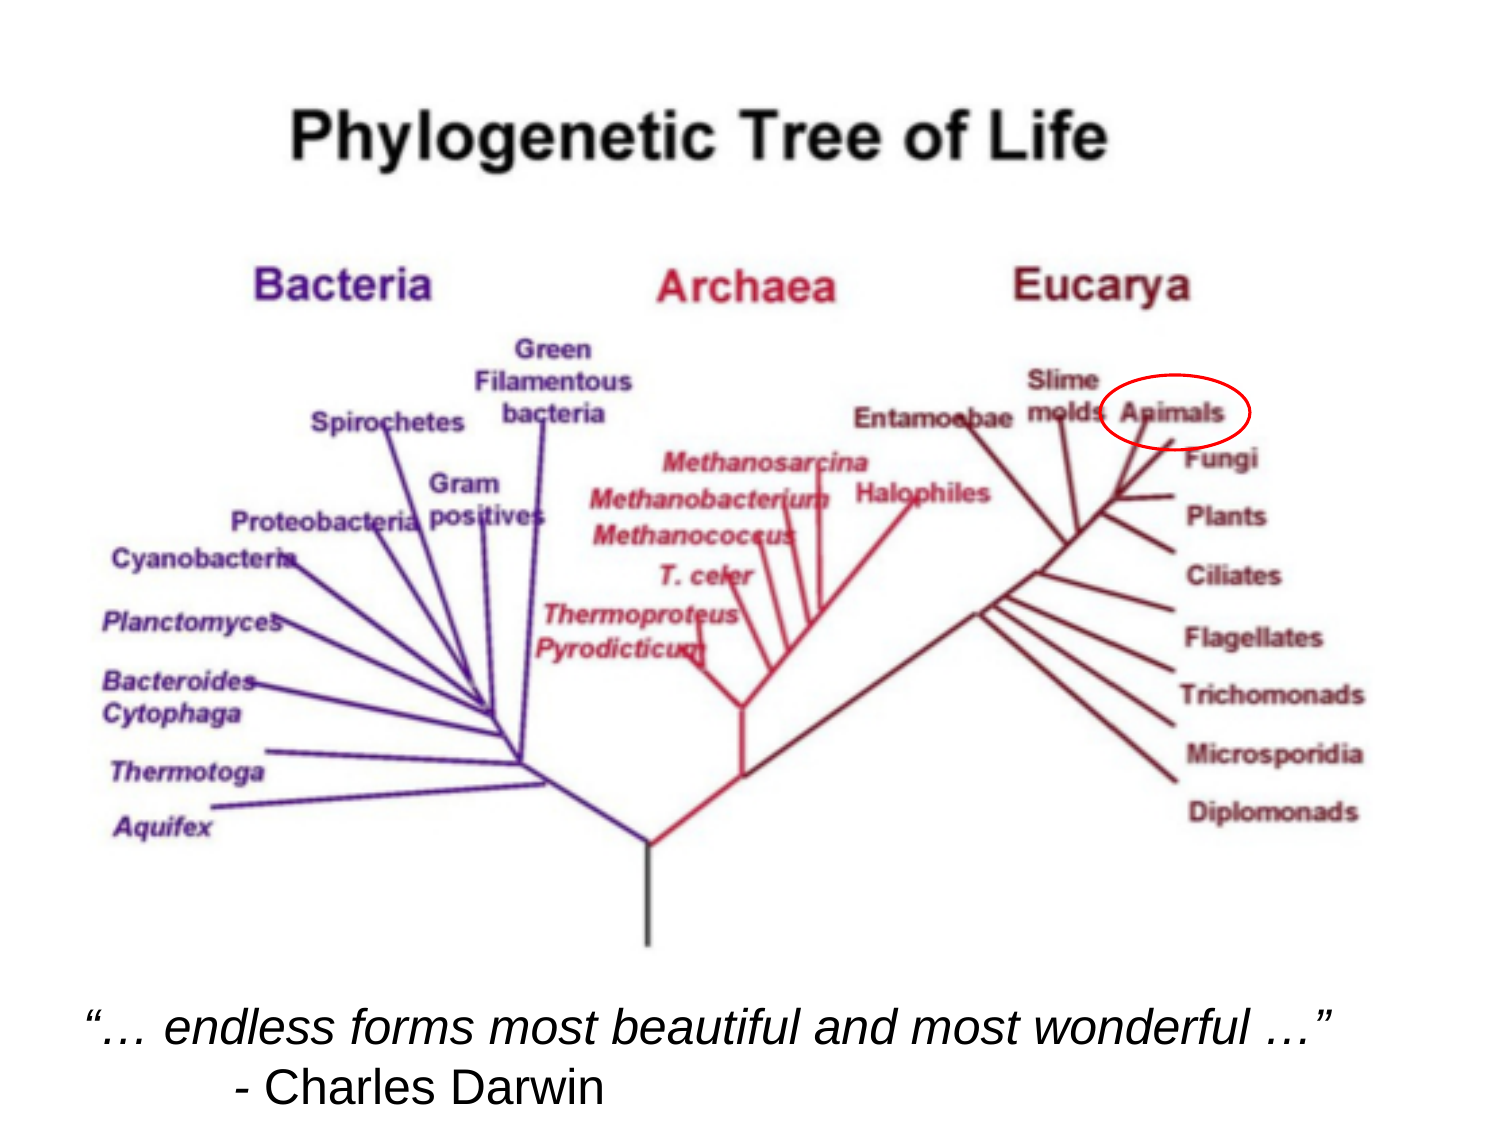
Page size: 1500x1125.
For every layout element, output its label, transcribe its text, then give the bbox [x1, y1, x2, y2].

text_box “… endless forms most beautiful and most wonderful …” - Charles Darwin [68, 987, 1347, 1123]
picture [87, 99, 1376, 956]
